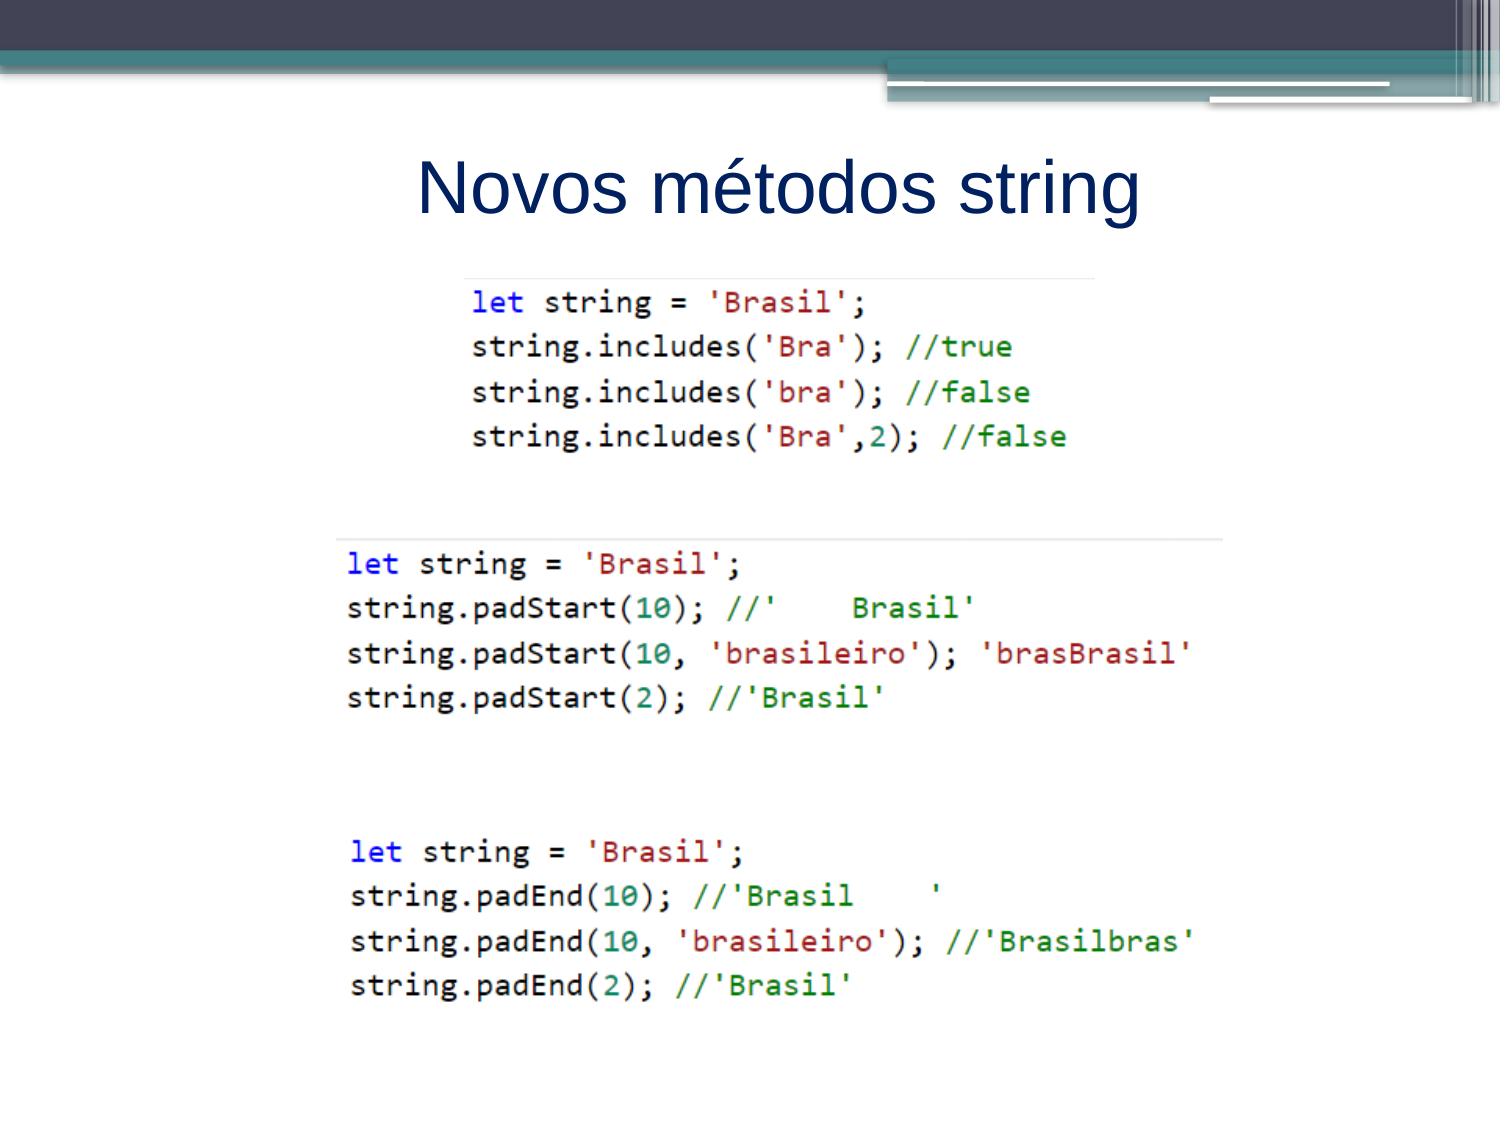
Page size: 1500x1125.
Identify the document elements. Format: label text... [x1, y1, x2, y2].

text_box Novos métodos string [141, 90, 1417, 278]
picture [340, 833, 1218, 1027]
picture [336, 538, 1223, 741]
picture [464, 278, 1095, 472]
